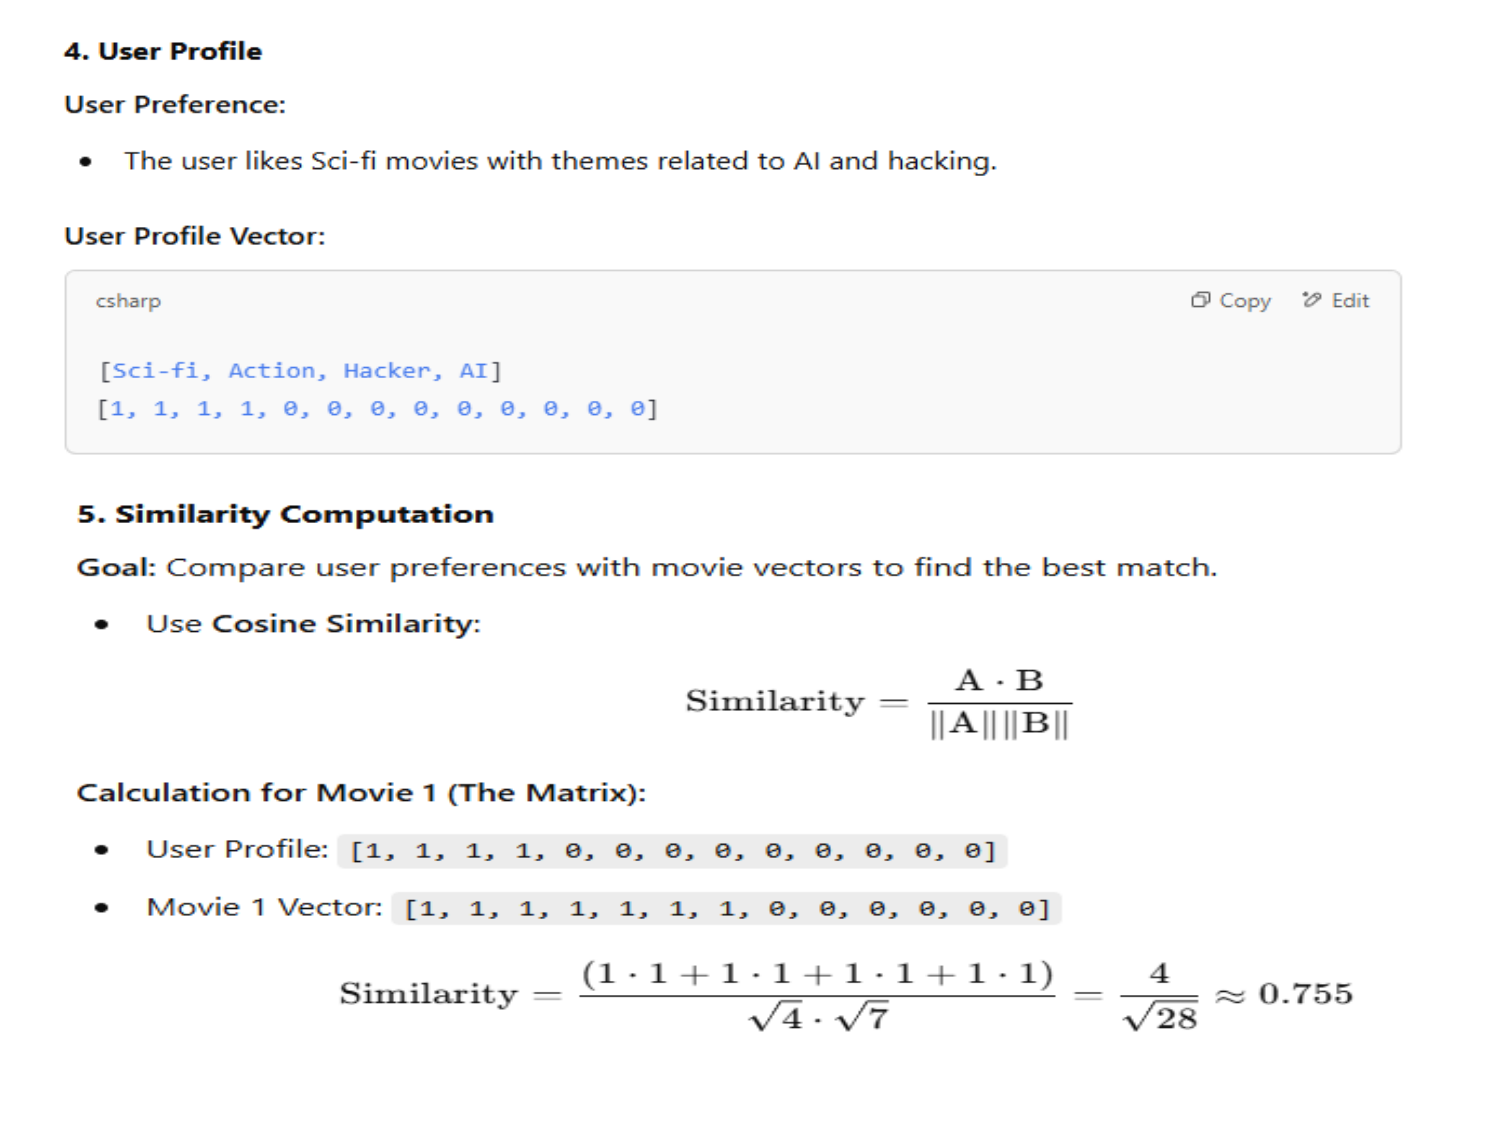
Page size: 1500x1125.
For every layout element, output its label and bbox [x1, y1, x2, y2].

picture [49, 487, 1413, 1041]
list [37, 24, 1426, 473]
